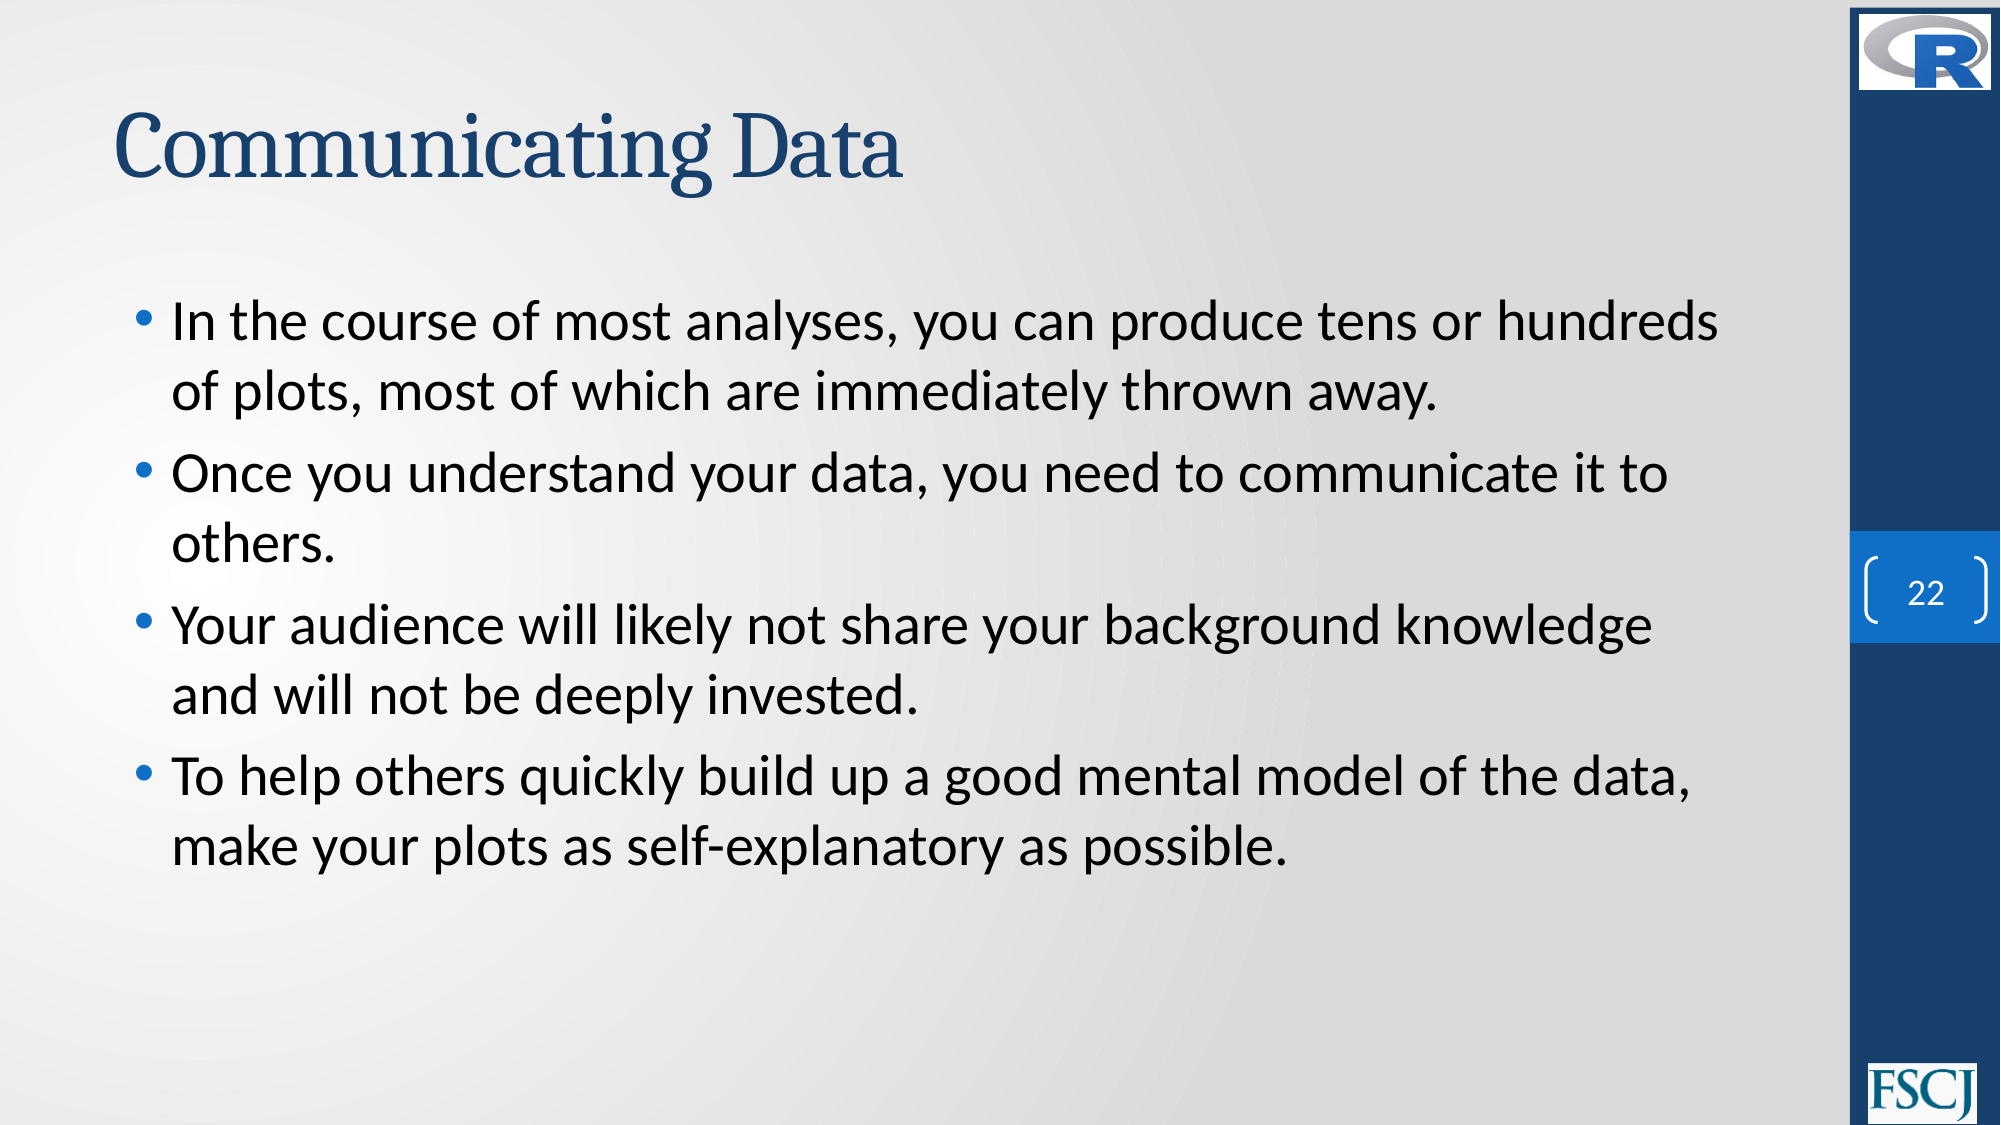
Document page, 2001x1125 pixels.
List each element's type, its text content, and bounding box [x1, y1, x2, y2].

picture [1868, 1063, 1977, 1124]
title Communicating Data [99, 45, 1767, 233]
slide_number 22 [1864, 555, 1988, 624]
picture [1859, 14, 1991, 90]
list In the course of most analyses, you can produce tens or hundreds of plots, most of which are immediately thrown away. Once you understand your data, you need to communicate it to others. Your audience will likely not share your background knowledge and will not be deeply invested. To help others quickly build up a good mental model of the data, make your plots as self-explanatory as possible. [99, 275, 1767, 1063]
